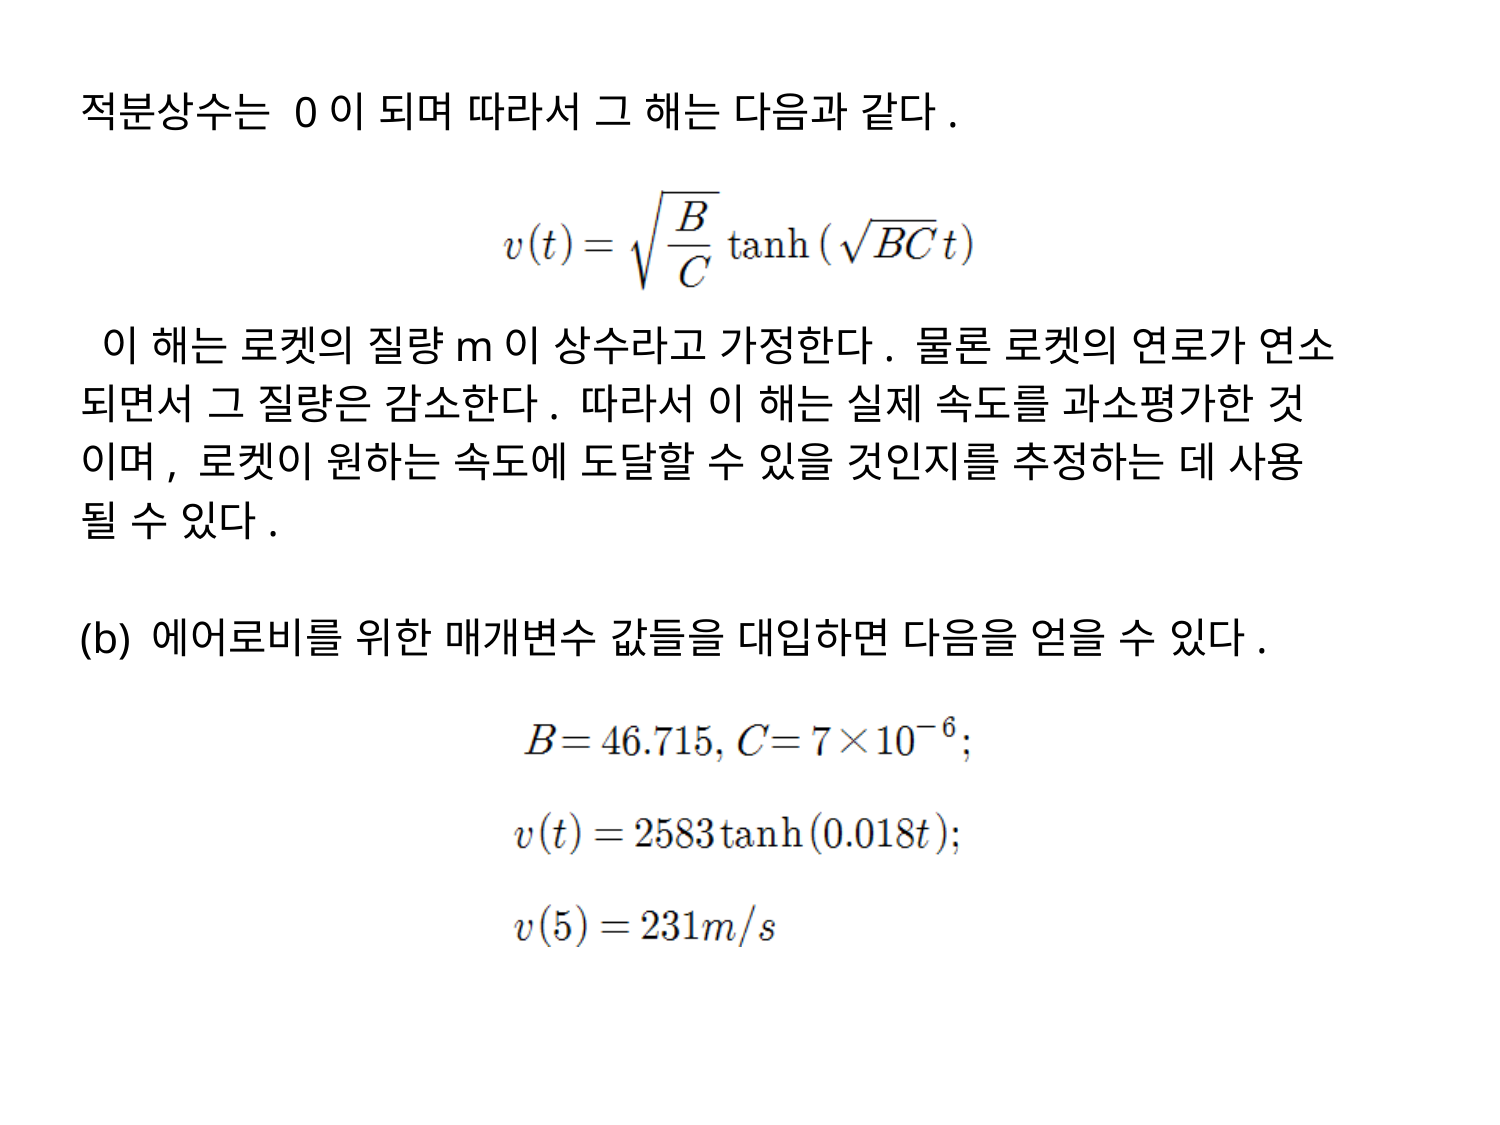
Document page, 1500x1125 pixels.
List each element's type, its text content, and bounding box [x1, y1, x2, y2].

list 적분상수는 0이 되며 따라서 그 해는 다음과 같다. 이 해는 로켓의 질량m이 상수라고 가정한다. 물론 로켓의 연로가 연소 되면서 그 질량은 감소한다. 따라서 이 해는 실제 속도를 과소평가한 것 이며, 로켓이 원하는 속도에 도달할 수 있을 것인지를 추정하는 데 사용 될 수 있다. (b) 에어로비를 위한 매개변수 값들을 대입하면 다음을 얻을 수 있다. [64, 78, 1425, 1005]
picture [512, 712, 972, 947]
picture [492, 188, 979, 293]
